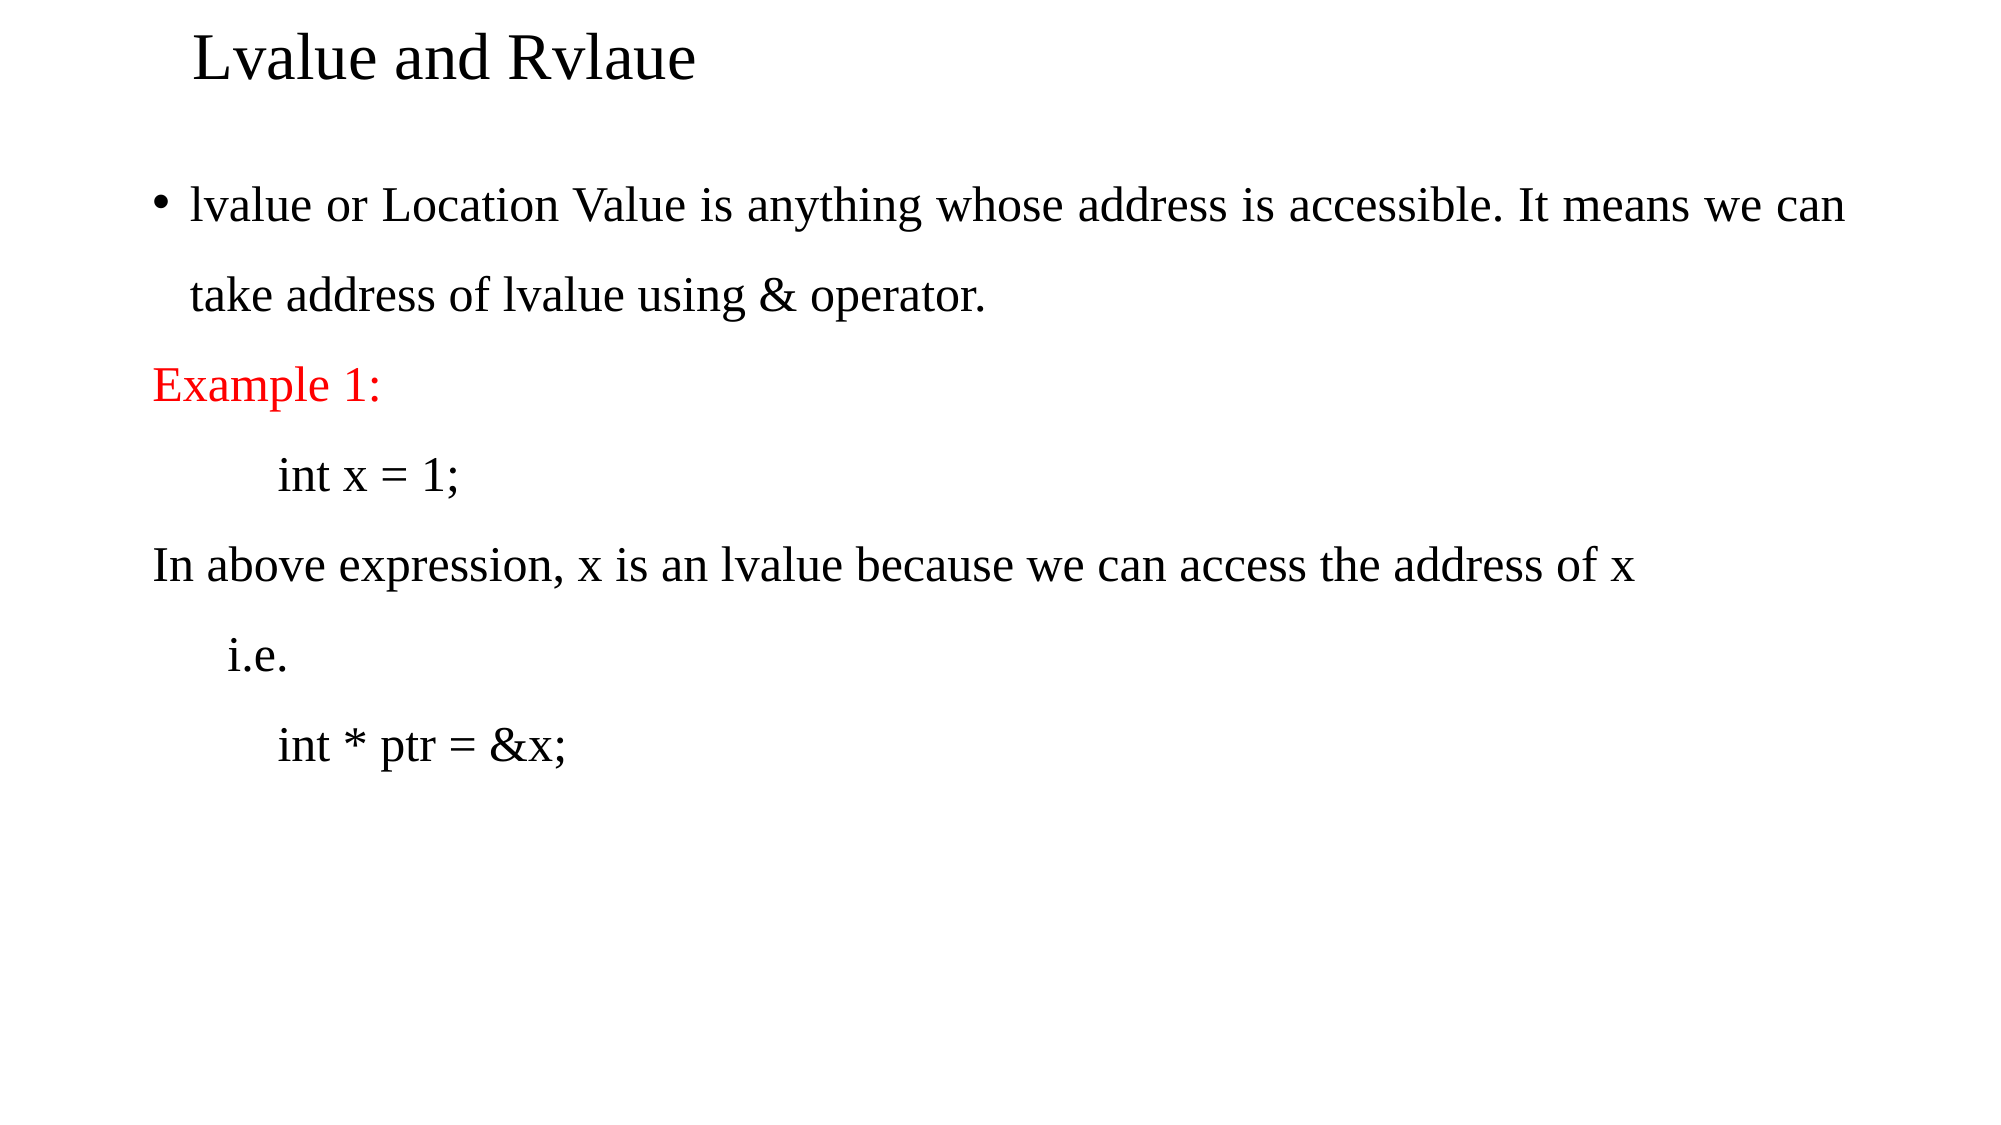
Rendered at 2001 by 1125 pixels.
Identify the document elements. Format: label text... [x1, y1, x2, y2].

list lvalue or Location Value is anything whose address is accessible. It means we can take address of lvalue using & operator. Example 1: int x = 1; In above expression, x is an lvalue because we can access the address of x i.e. int * ptr = &x; [137, 133, 1863, 1014]
title Lvalue and Rvlaue [177, 17, 1903, 99]
